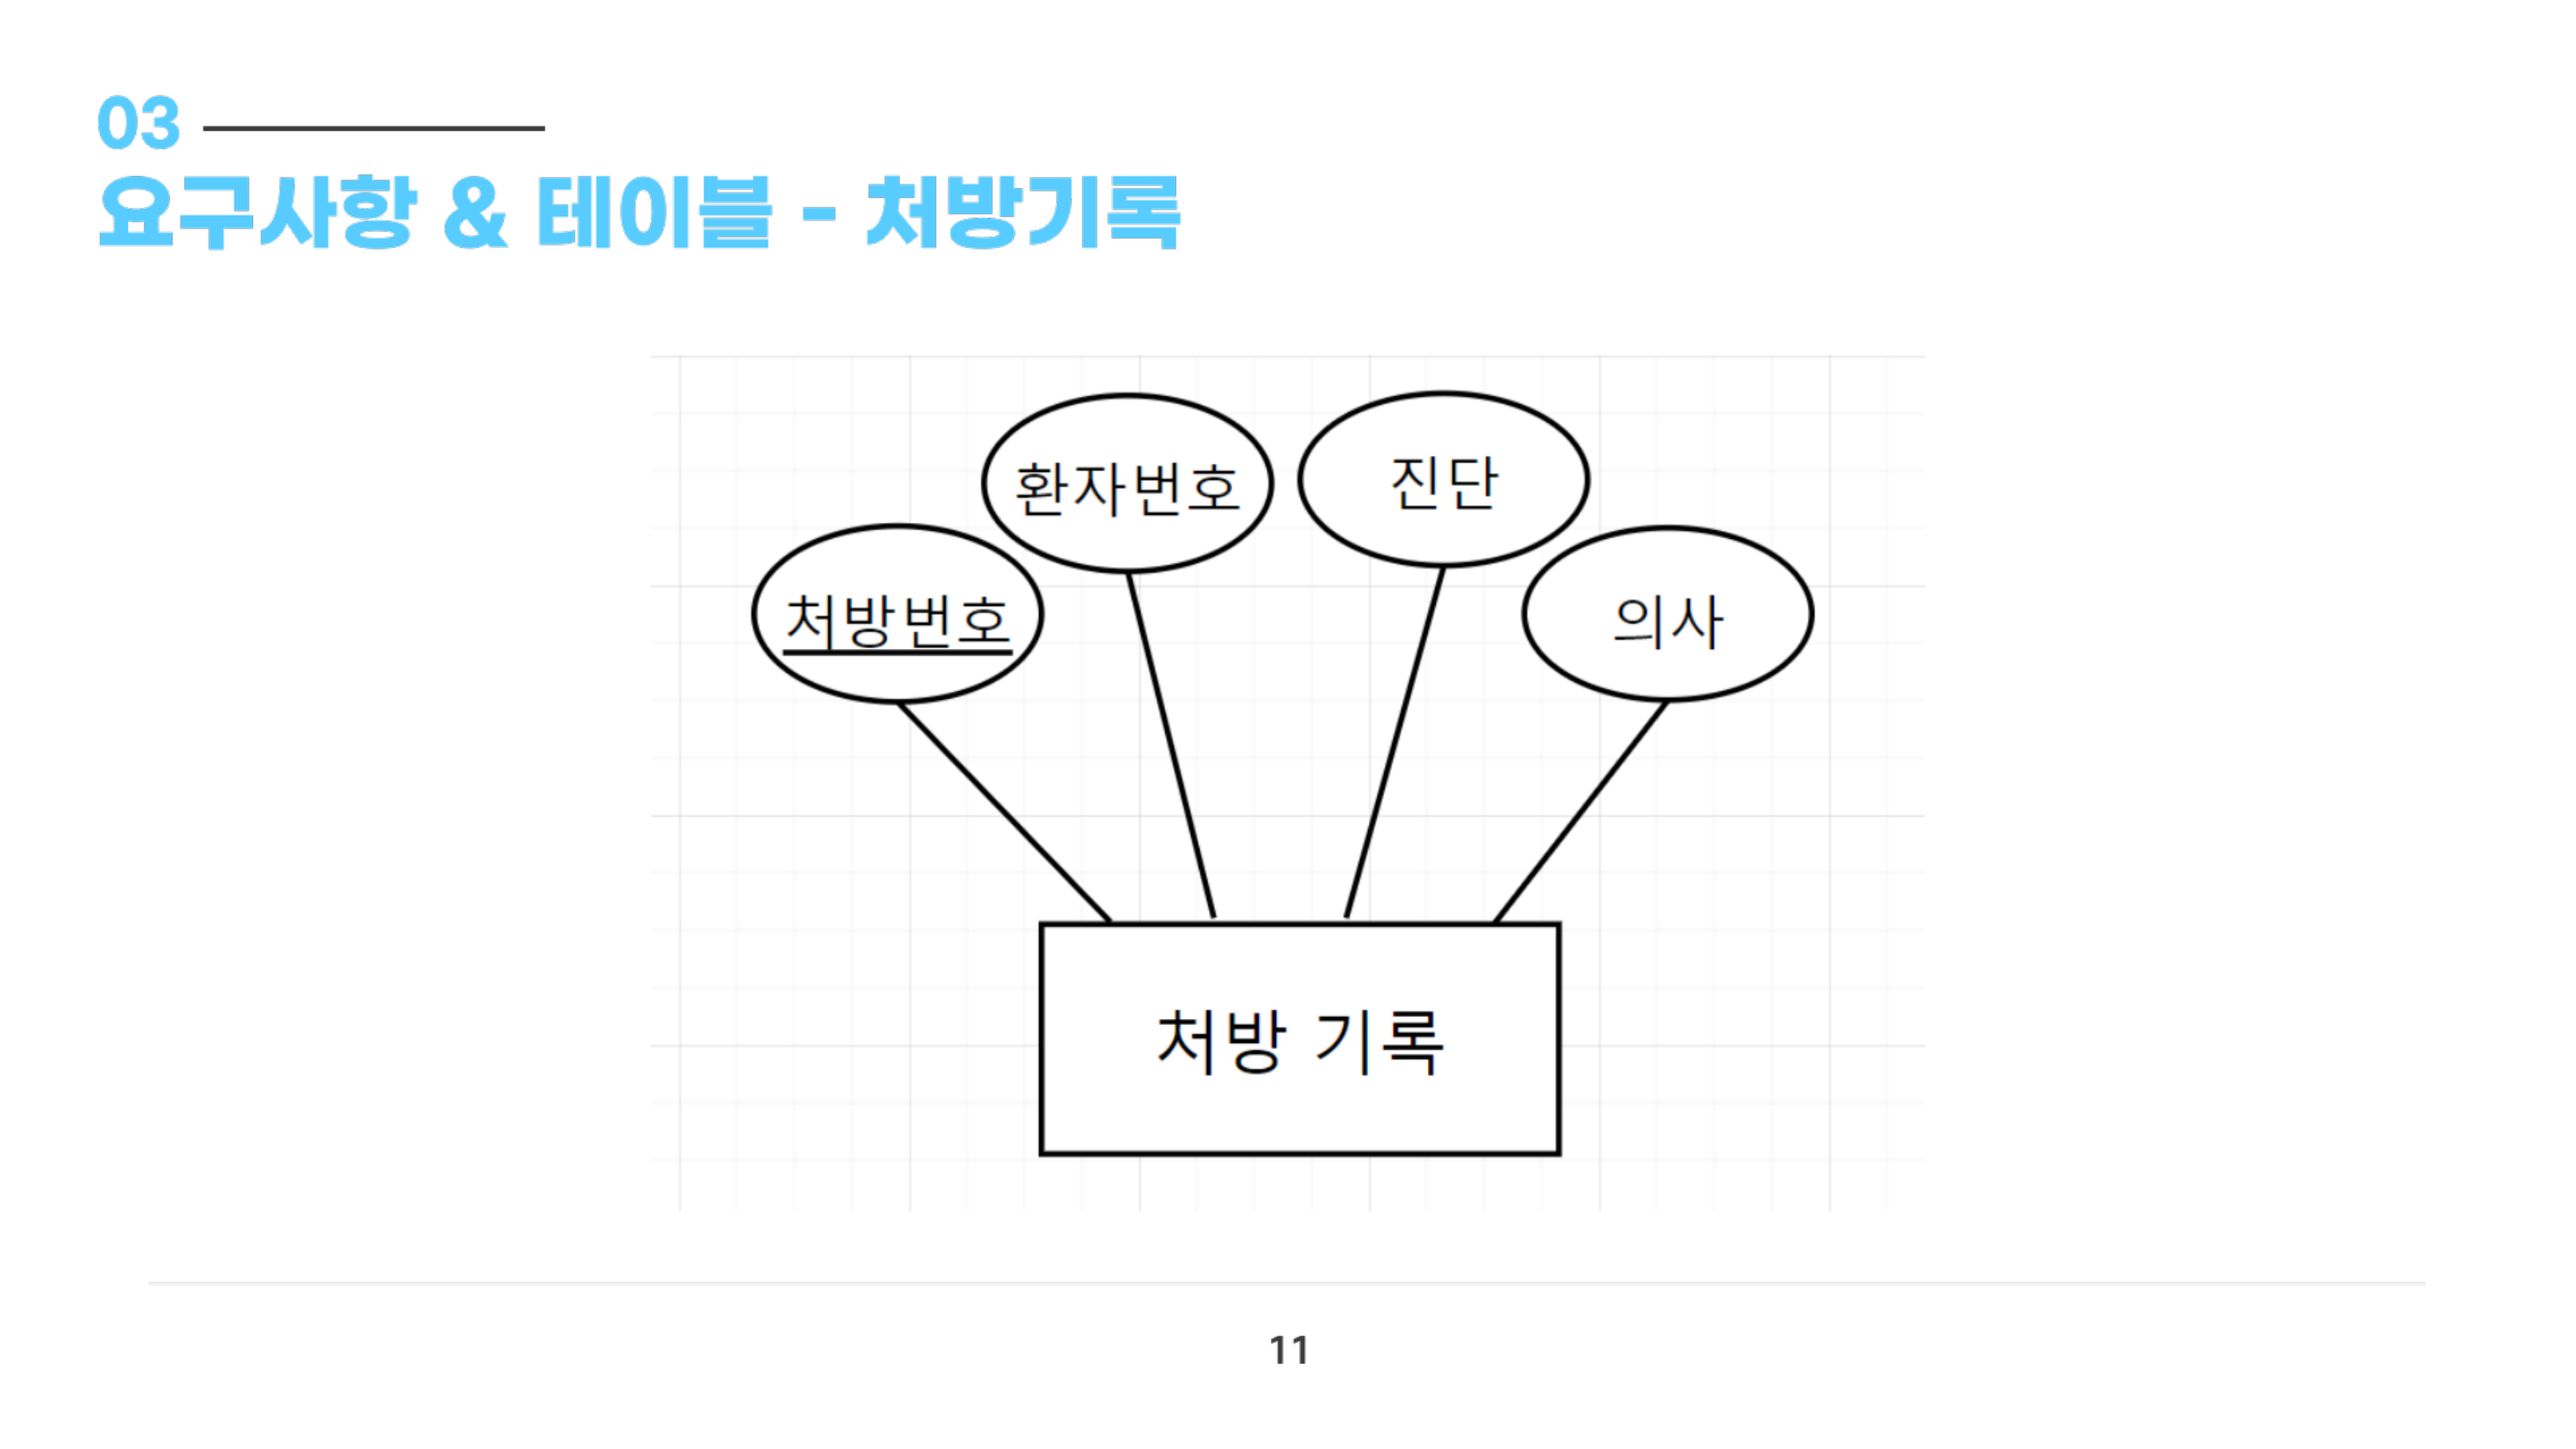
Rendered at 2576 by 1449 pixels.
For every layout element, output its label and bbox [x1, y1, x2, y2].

text_box [651, 354, 1925, 1211]
picture [1010, 1320, 1322, 1382]
text_box [202, 125, 545, 131]
picture [83, 76, 1219, 288]
text_box [149, 1282, 2427, 1286]
